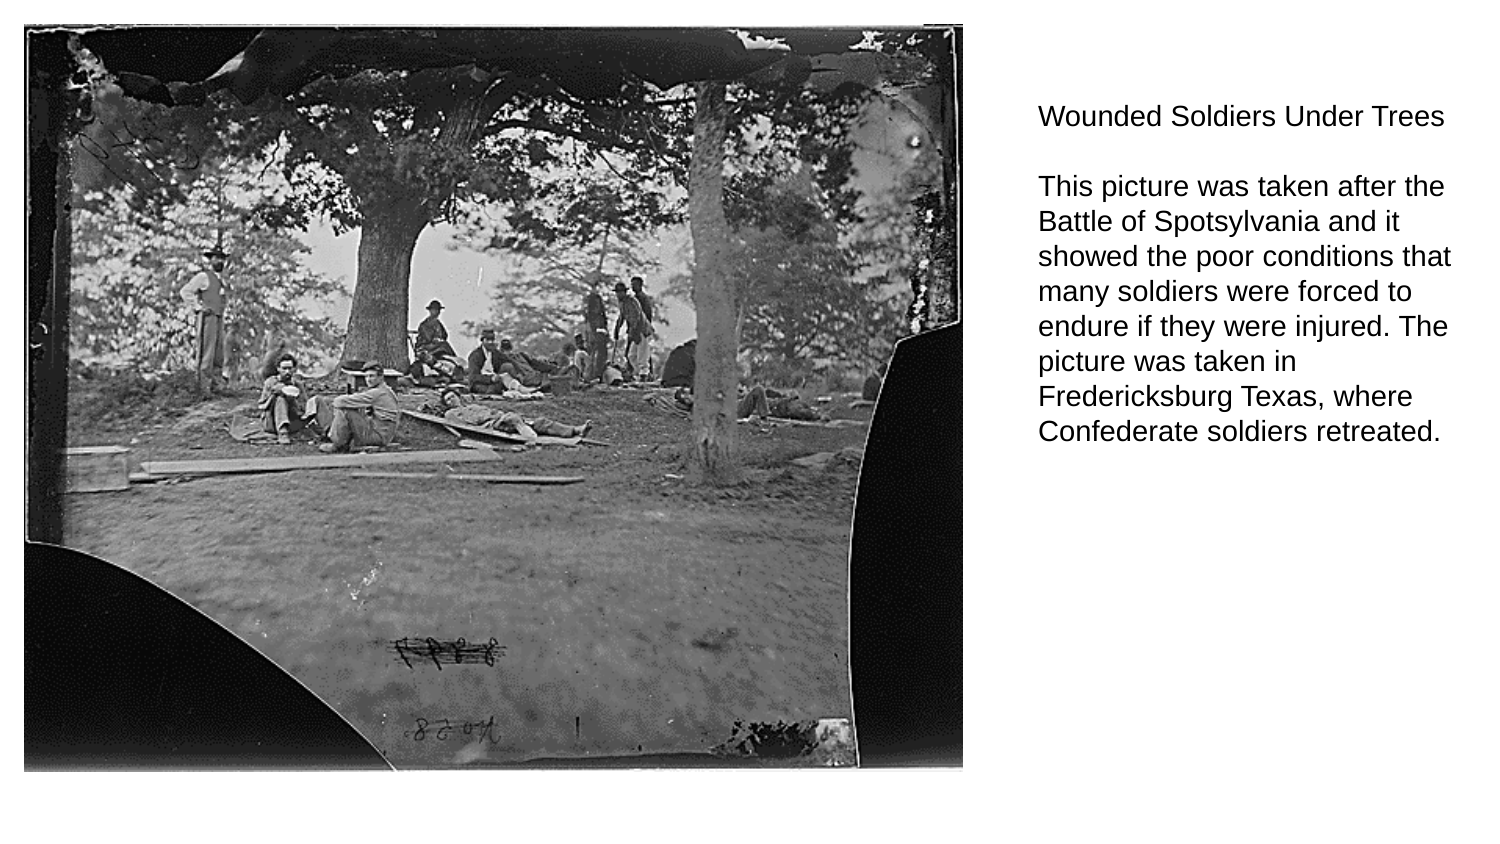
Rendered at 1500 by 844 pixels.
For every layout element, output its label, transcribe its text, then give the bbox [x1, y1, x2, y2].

text_box Wounded Soldiers Under Trees This picture was taken after the Battle of Spotsylvania and it showed the poor conditions that many soldiers were forced to endure if they were injured. The picture was taken in Fredericksburg Texas, where Confederate soldiers retreated. [1023, 82, 1491, 774]
picture [24, 24, 963, 773]
